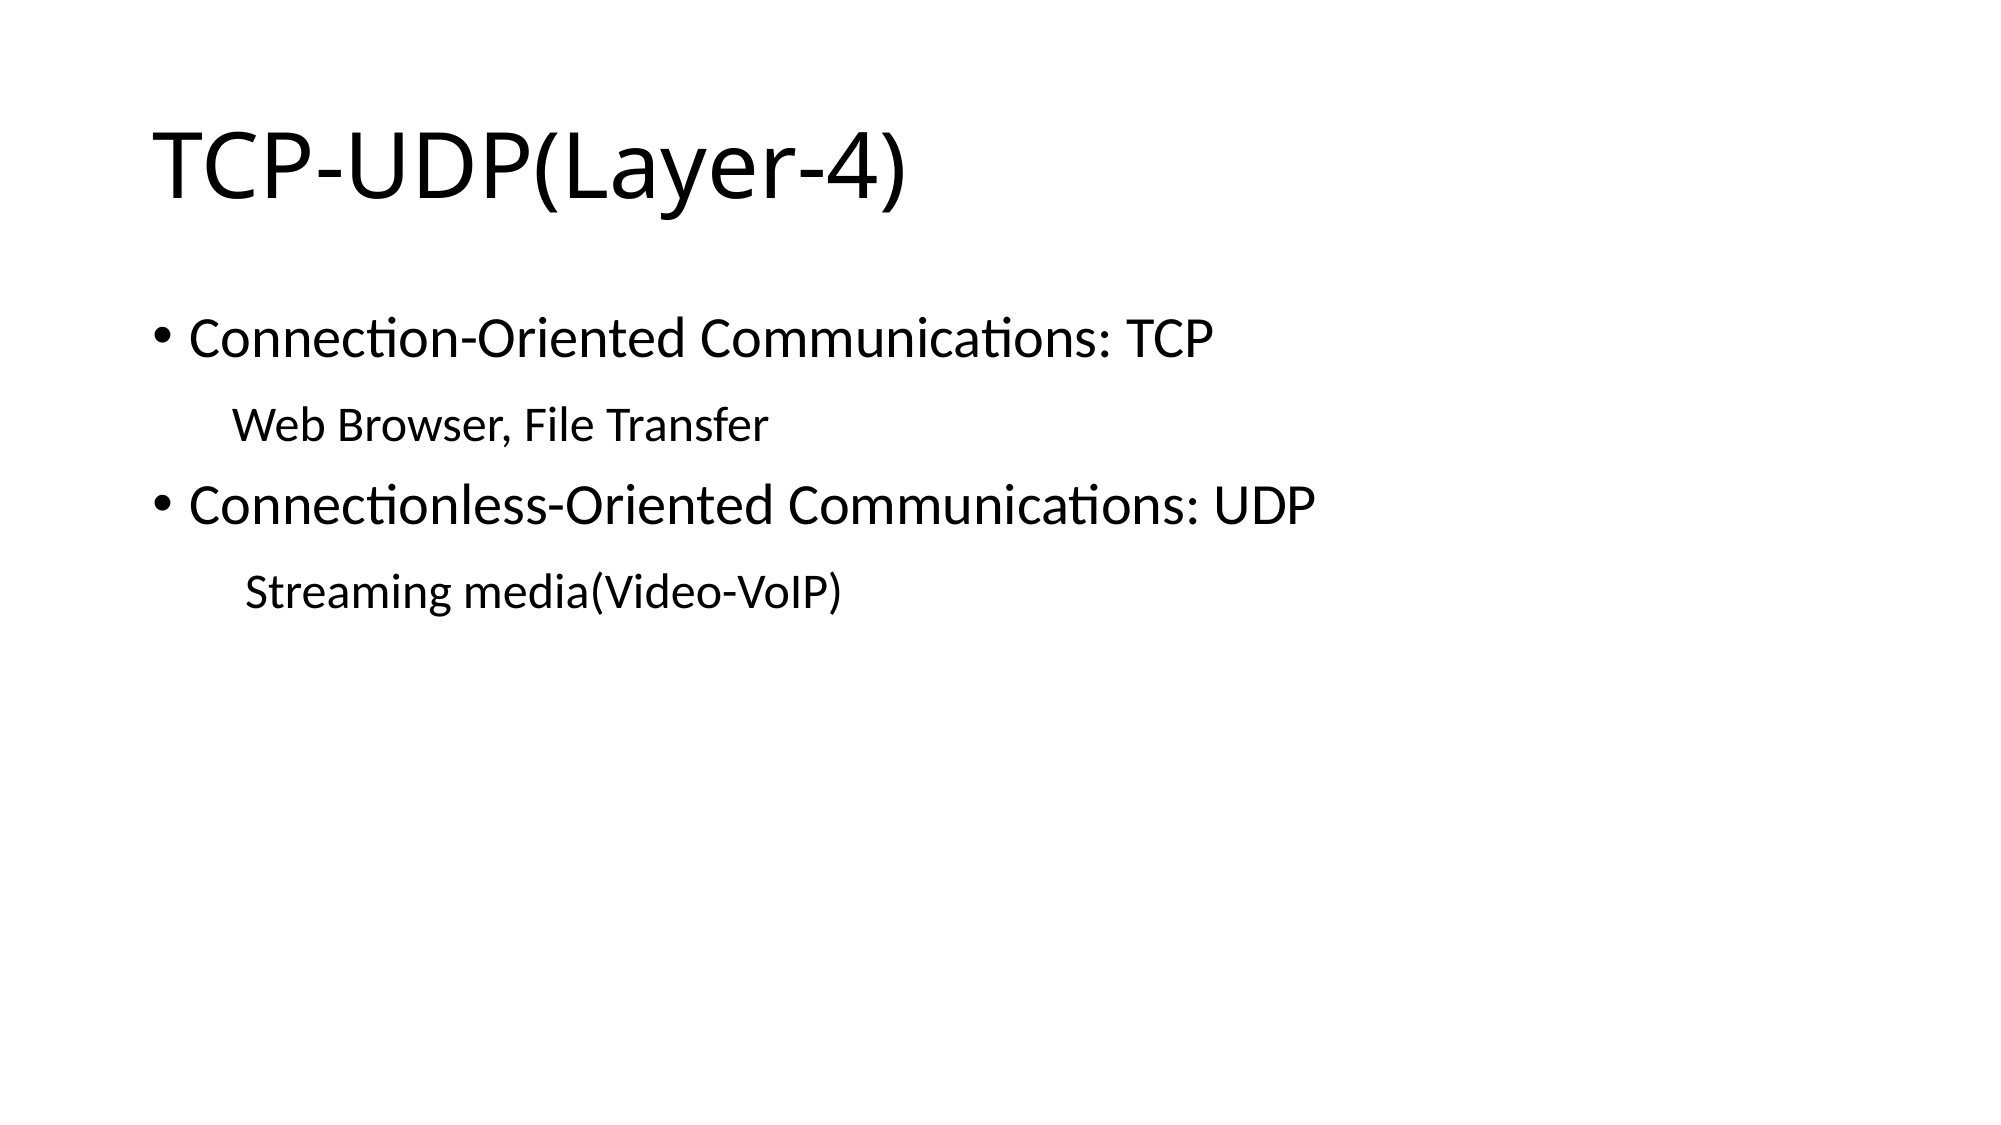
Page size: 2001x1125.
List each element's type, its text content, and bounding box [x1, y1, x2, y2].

list Connection-Oriented Communications: TCP Web Browser, File Transfer Connectionless-Oriented Communications: UDP Streaming media(Video-VoIP) [137, 299, 1863, 1014]
title TCP-UDP(Layer-4) [137, 59, 1863, 278]
